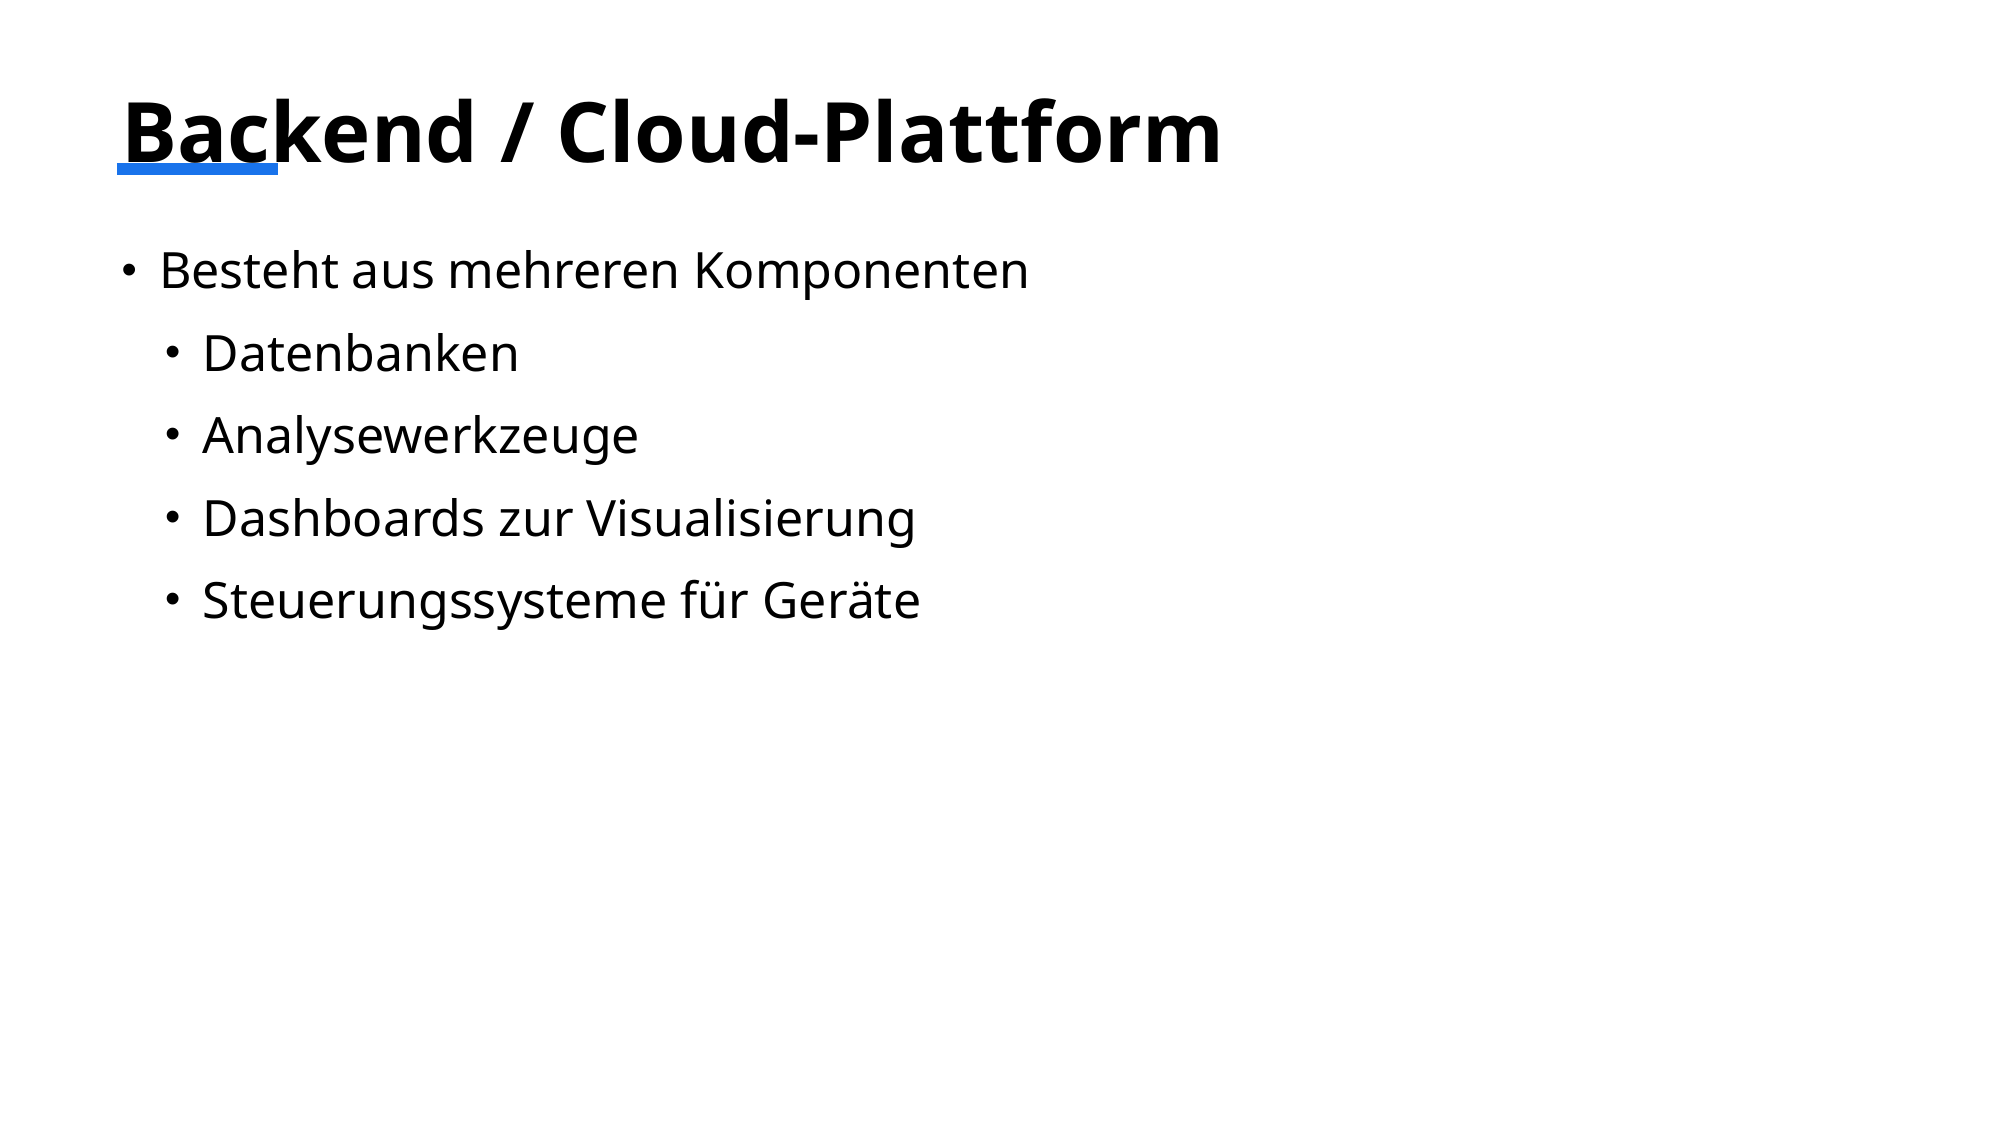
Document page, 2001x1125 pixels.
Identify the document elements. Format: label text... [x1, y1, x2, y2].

list Besteht aus mehreren Komponenten Datenbanken Analysewerkzeuge Dashboards zur Visualisierung Steuerungssysteme für Geräte [106, 219, 1894, 805]
title Backend / Cloud-Plattform [106, 71, 1894, 219]
